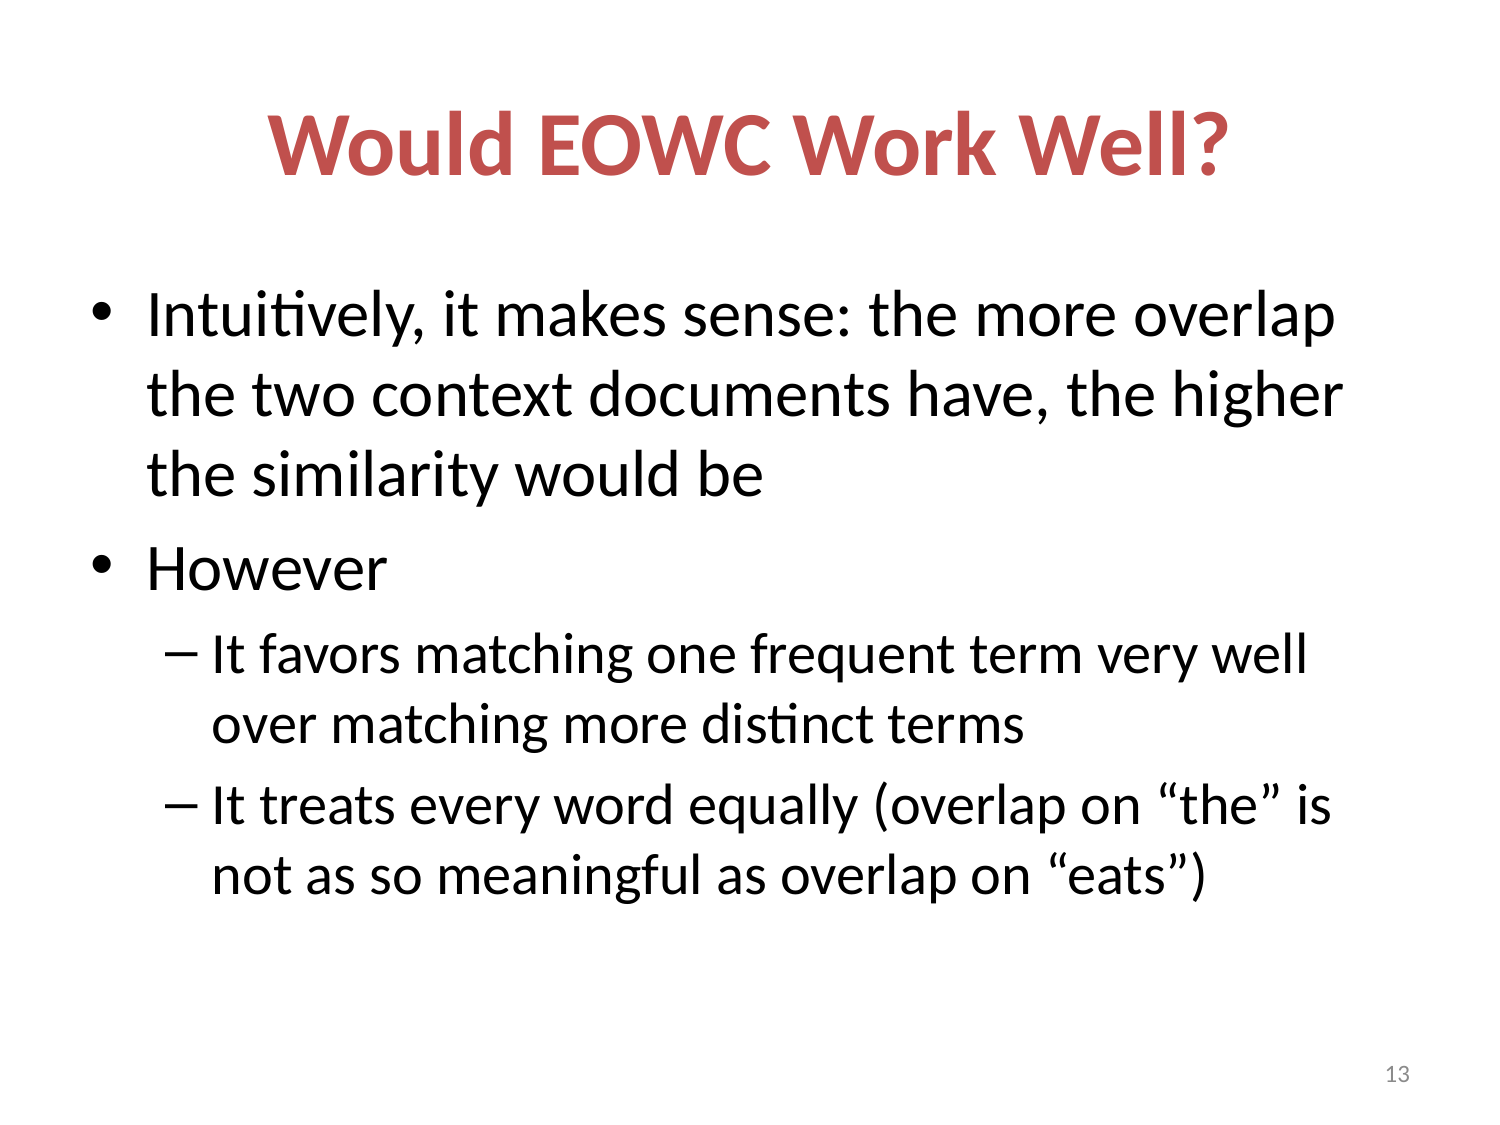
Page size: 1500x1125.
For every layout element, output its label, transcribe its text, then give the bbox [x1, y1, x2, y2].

title Would EOWC Work Well? [75, 45, 1425, 233]
list Intuitively, it makes sense: the more overlap the two context documents have, the higher the similarity would be However It favors matching one frequent term very well over matching more distinct terms It treats every word equally (overlap on “the” is not as so meaningful as overlap on “eats”) [75, 262, 1425, 1005]
slide_number 13 [1074, 1042, 1425, 1103]
